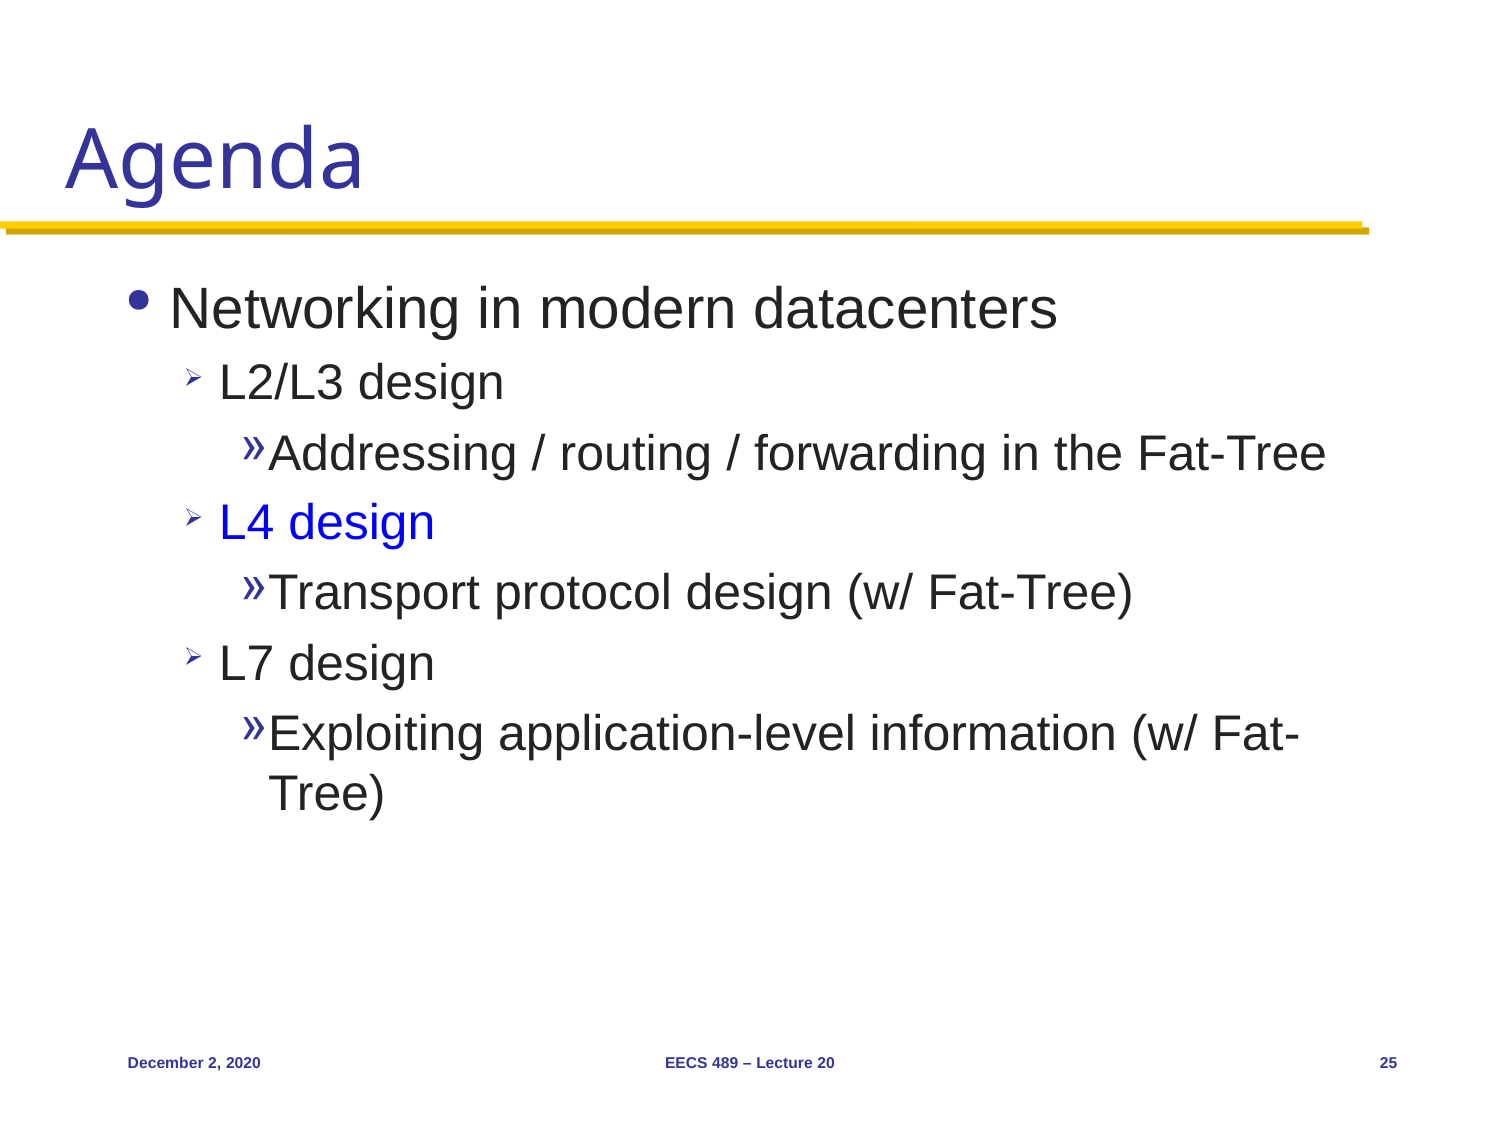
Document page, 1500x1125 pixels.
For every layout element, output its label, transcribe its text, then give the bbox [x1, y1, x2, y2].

list Networking in modern datacenters L2/L3 design Addressing / routing / forwarding in the Fat-Tree L4 design Transport protocol design (w/ Fat-Tree) L7 design Exploiting application-level information (w/ Fat-Tree) [112, 262, 1413, 988]
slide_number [112, 1024, 426, 1101]
slide_number 25 [1312, 1024, 1413, 1101]
footer EECS 489 – Lecture 20 [512, 1024, 988, 1101]
title Agenda [49, 24, 1451, 213]
